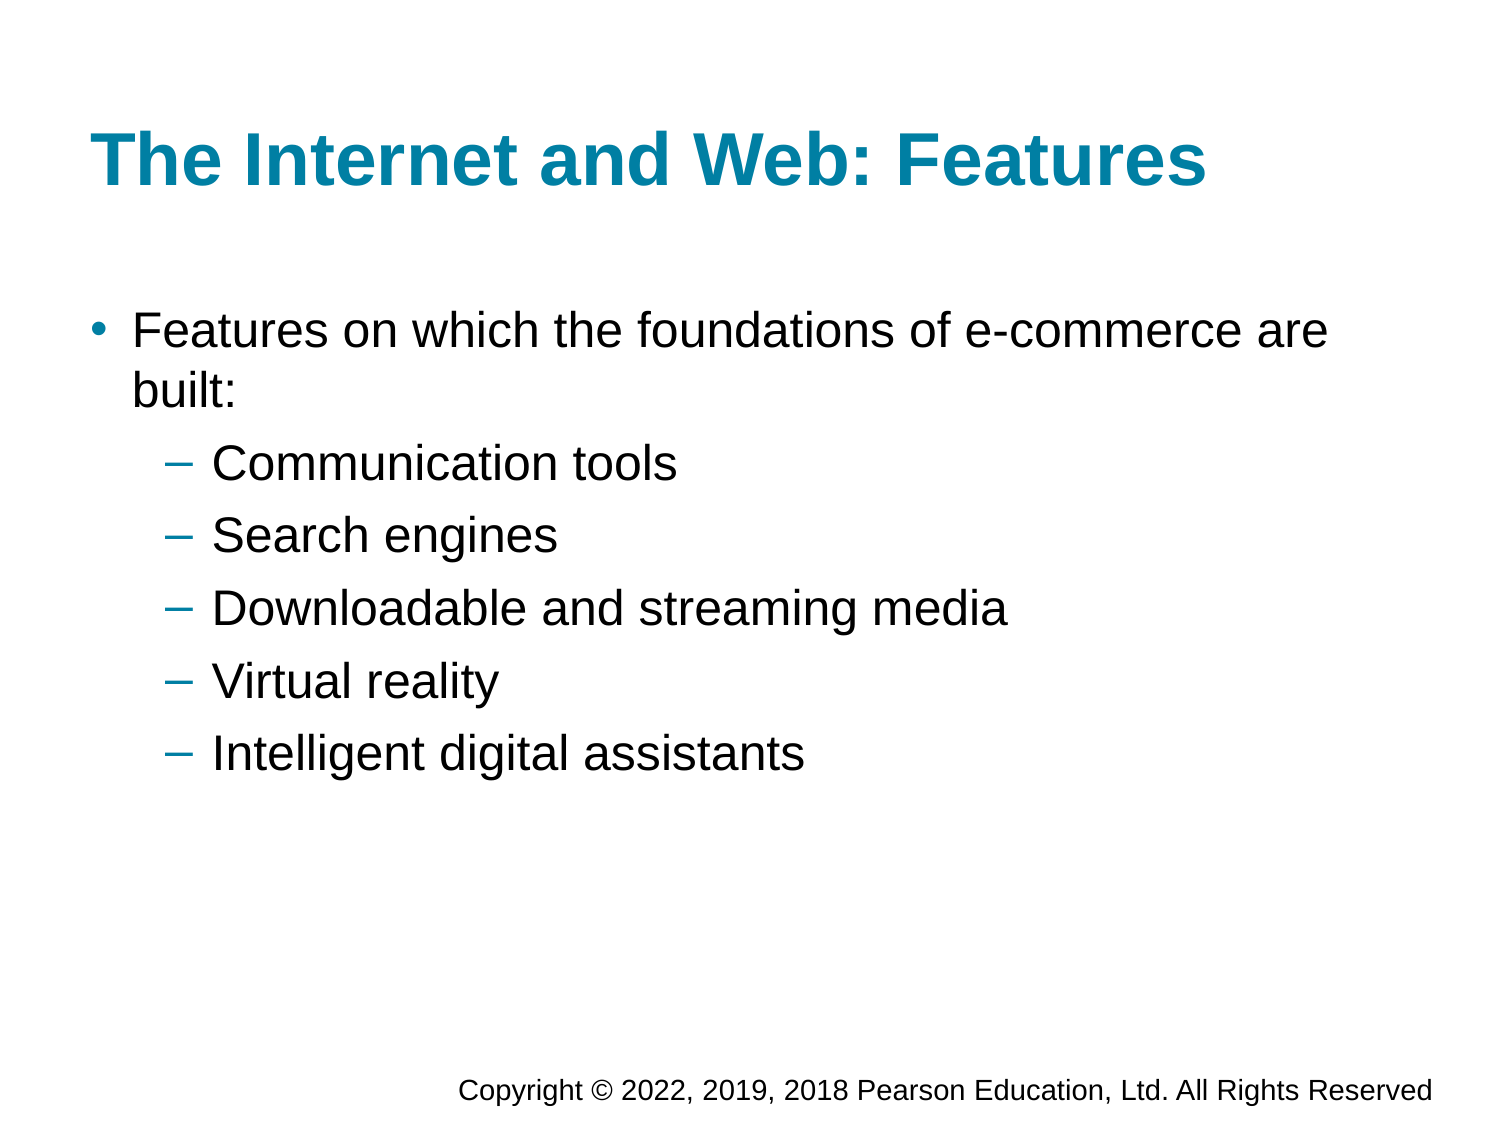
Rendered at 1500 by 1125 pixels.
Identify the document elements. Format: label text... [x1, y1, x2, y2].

title The Internet and Web: Features [75, 35, 1425, 216]
list Features on which the foundations of e-commerce are built: Communication tools Search engines Downloadable and streaming media Virtual reality Intelligent digital assistants [75, 282, 1426, 1048]
